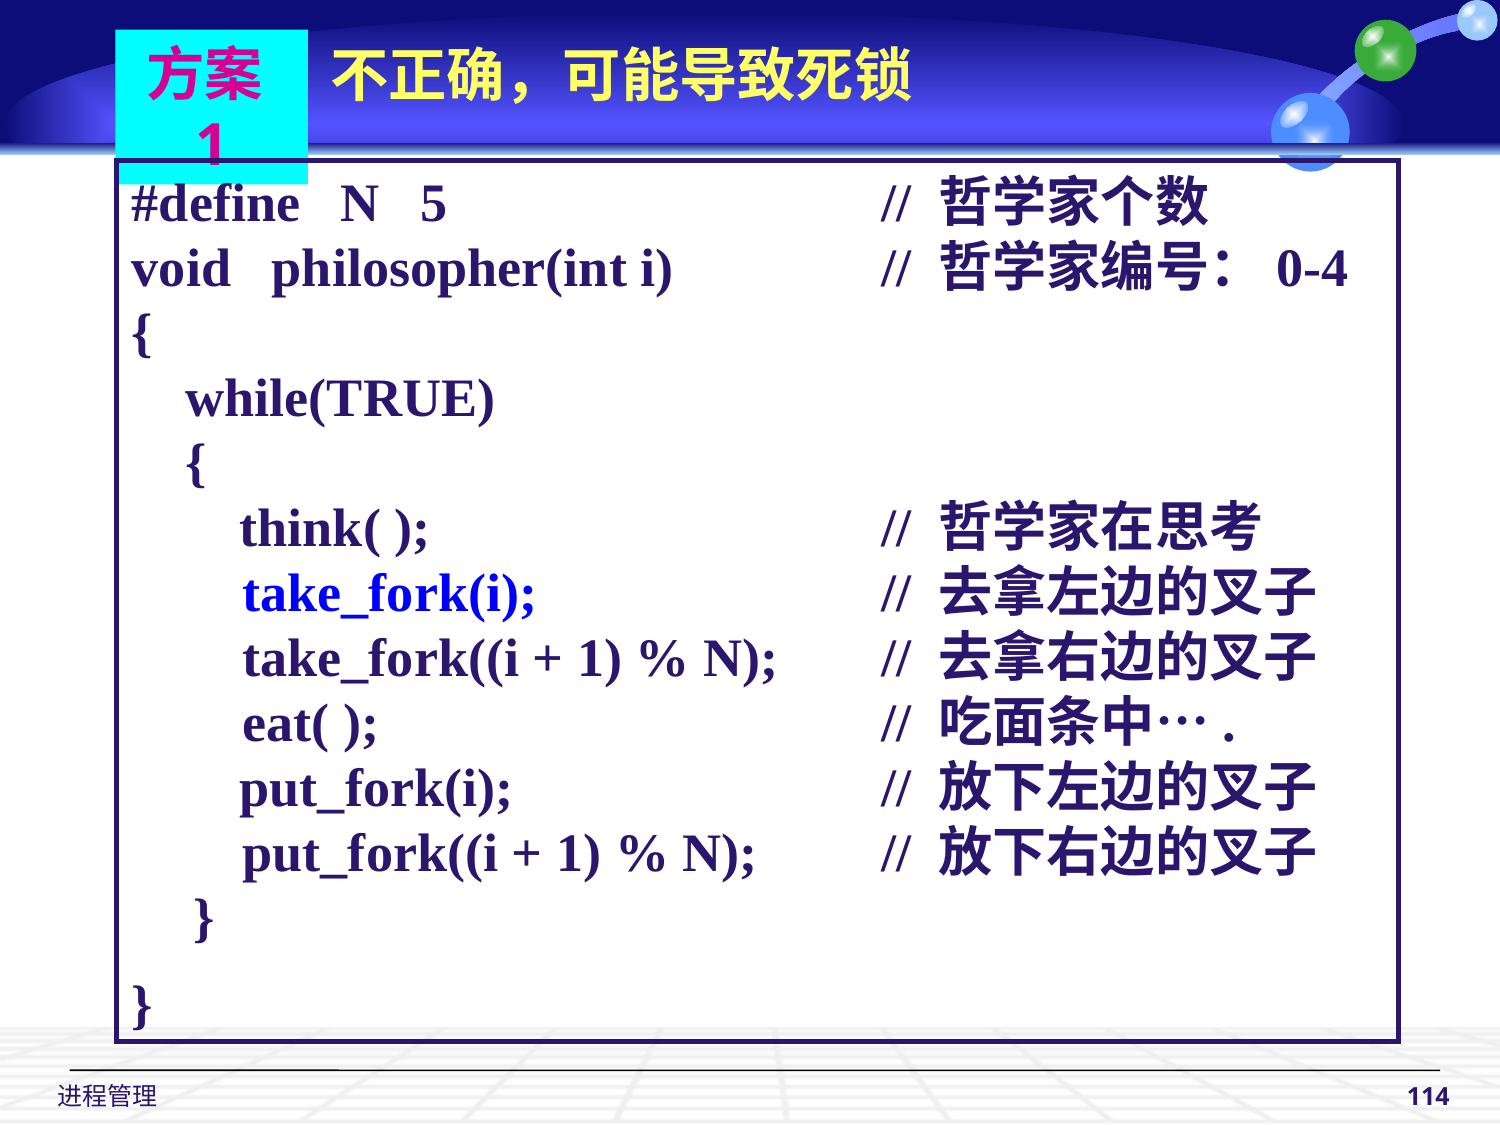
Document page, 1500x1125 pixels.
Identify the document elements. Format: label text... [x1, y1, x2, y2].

text_box 不正确，可能导致死锁 [315, 30, 928, 115]
slide_number 进程管理 [20, 1072, 434, 1124]
picture [0, 1028, 1500, 1125]
text_box #define N 5 // 哲学家个数 void philosopher(int i) // 哲学家编号：0-4 { while(TRUE) { think( ); // 哲学家在思考 take_fork(i); // 去拿左边的叉子 take_fork((i + 1) % N); // 去拿右边的叉子 eat( ); // 吃面条中…. put_fork(i); // 放下左边的叉子 put_fork((i + 1) % N); // 放下右边的叉子 } } [116, 160, 1399, 1042]
footer 114 [989, 1072, 1465, 1124]
text_box 方案1 [115, 29, 308, 185]
